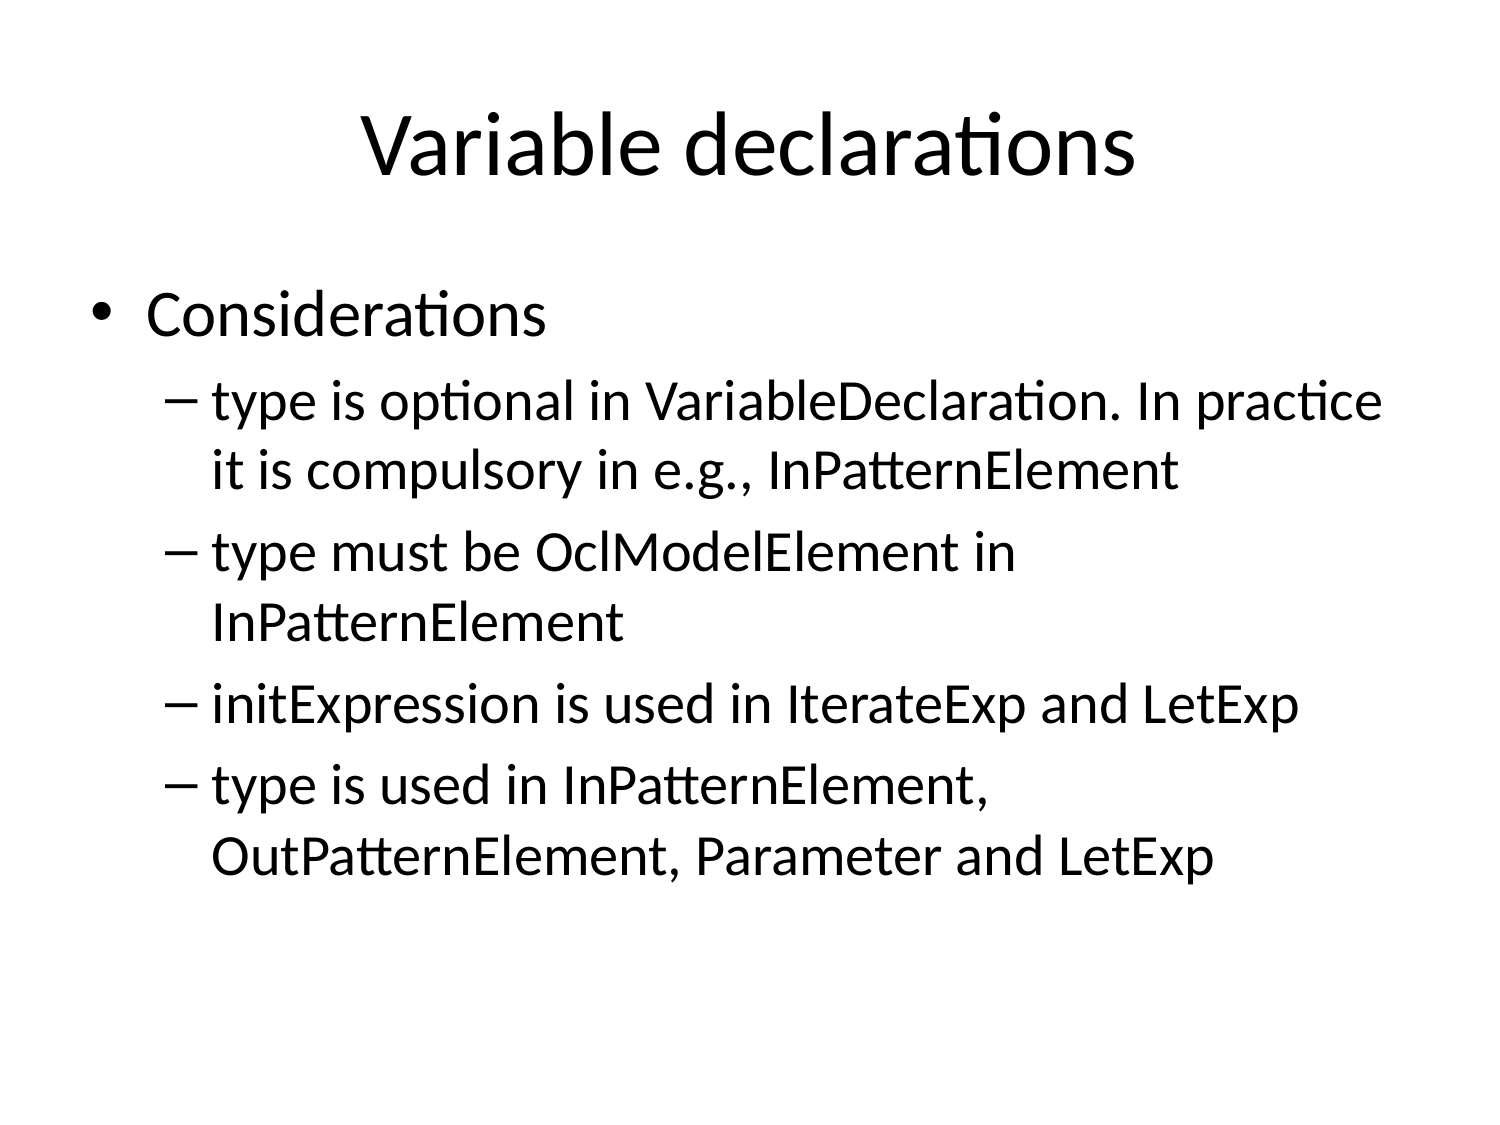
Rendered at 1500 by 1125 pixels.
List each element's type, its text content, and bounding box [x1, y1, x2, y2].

list Considerations type is optional in VariableDeclaration. In practice it is compulsory in e.g., InPatternElement type must be OclModelElement in InPatternElement initExpression is used in IterateExp and LetExp type is used in InPatternElement, OutPatternElement, Parameter and LetExp [75, 262, 1425, 1005]
title Variable declarations [75, 45, 1425, 233]
